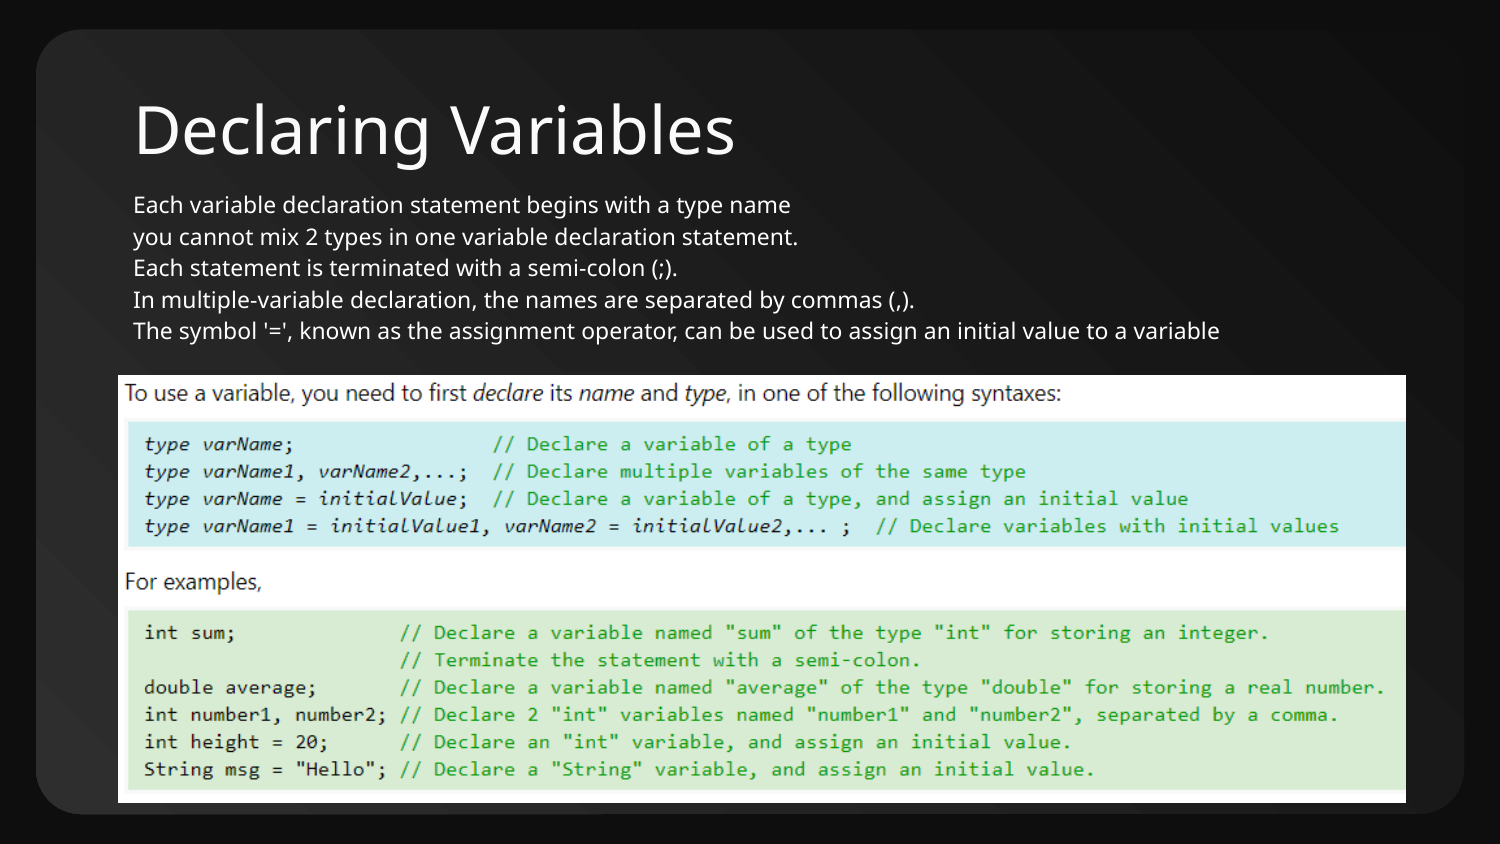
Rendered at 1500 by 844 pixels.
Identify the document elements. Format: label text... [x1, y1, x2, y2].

picture [117, 375, 1406, 804]
title Declaring Variables [118, 72, 1382, 167]
subtitle Each variable declaration statement begins with a type name you cannot mix 2 types in one variable declaration statement. Each statement is terminated with a semi-colon (;). In multiple-variable declaration, the names are separated by commas (,). The symbol '=', known as the assignment operator, can be used to assign an initial value to a variable [118, 171, 1406, 375]
